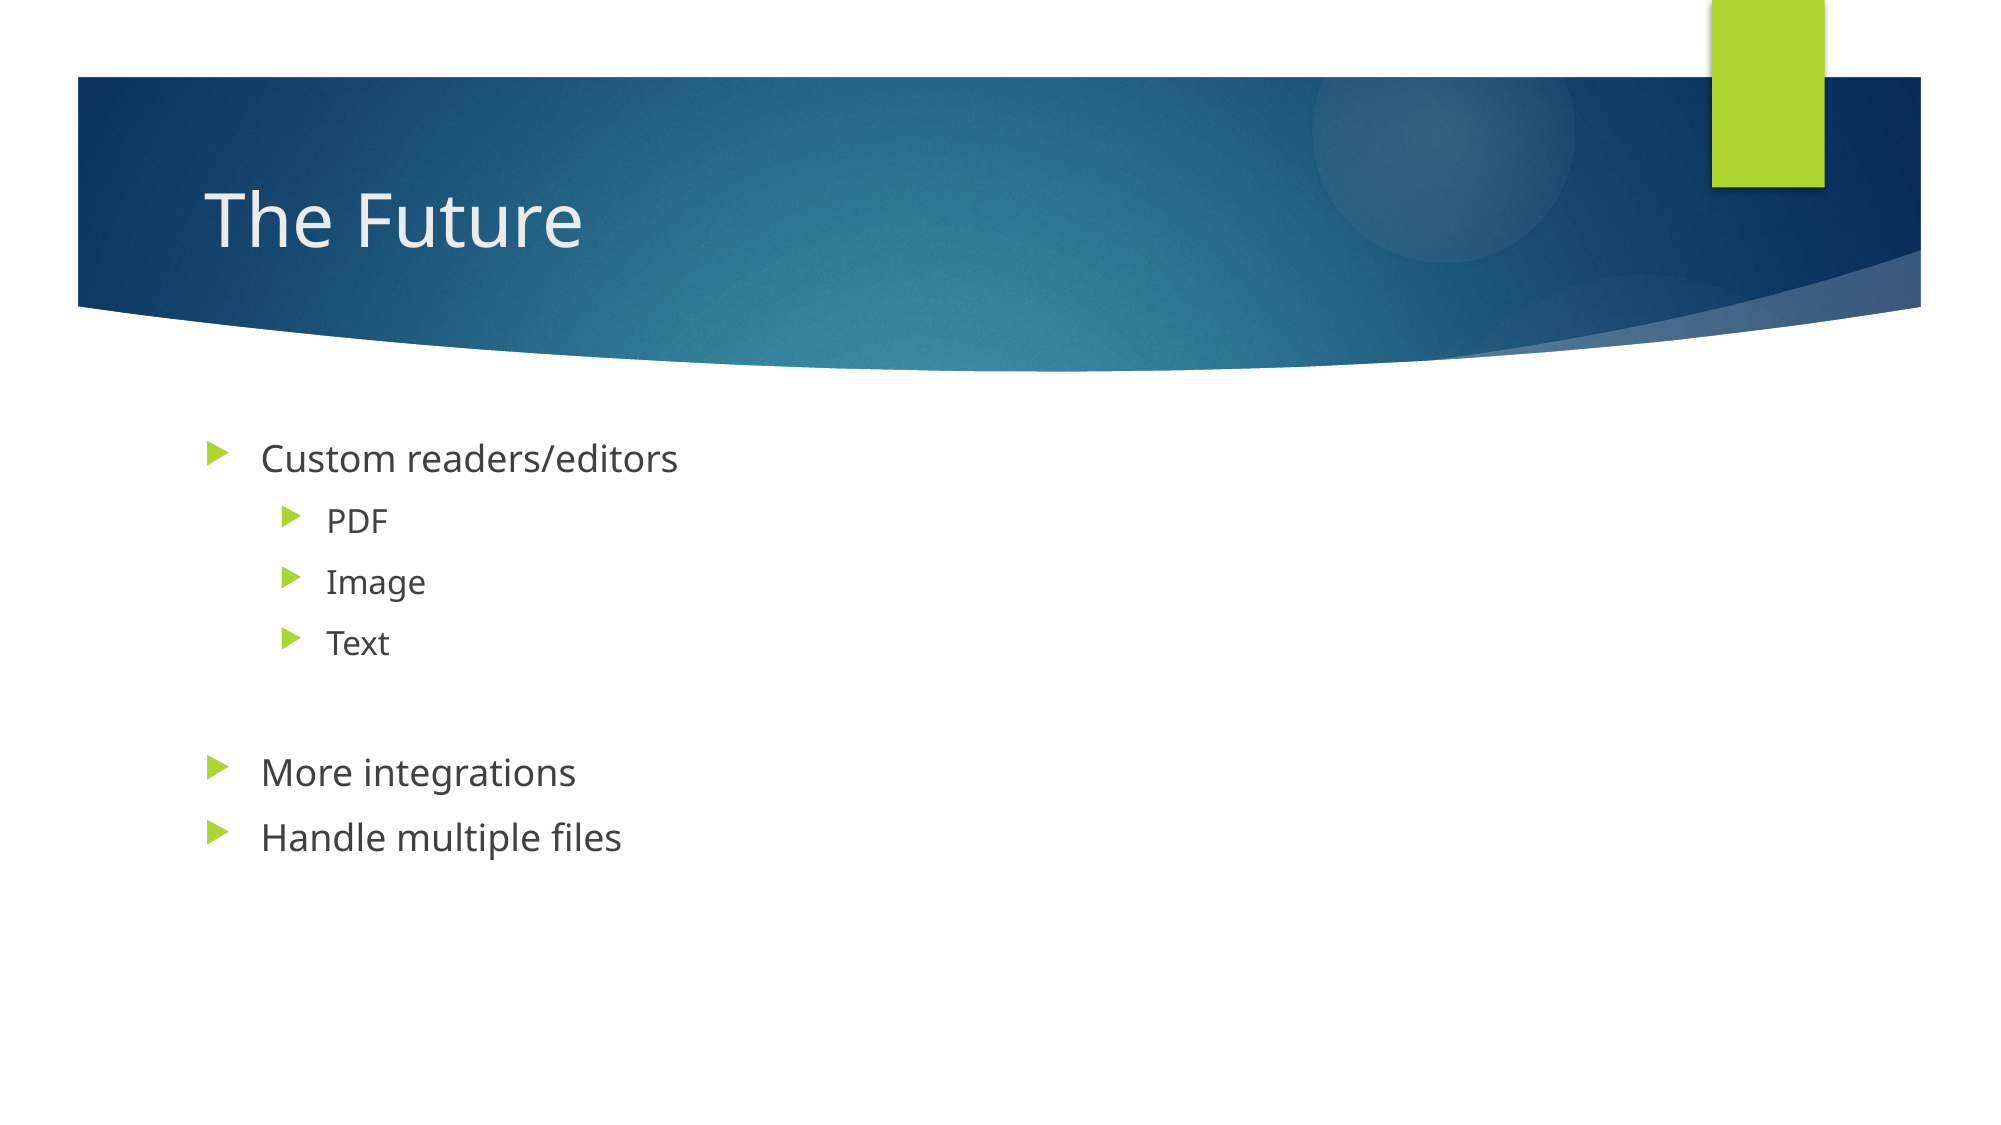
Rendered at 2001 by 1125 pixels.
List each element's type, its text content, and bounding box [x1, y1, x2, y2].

title The Future [189, 159, 1627, 276]
list Custom readers/editors PDF Image Text More integrations Handle multiple files [189, 427, 1627, 988]
